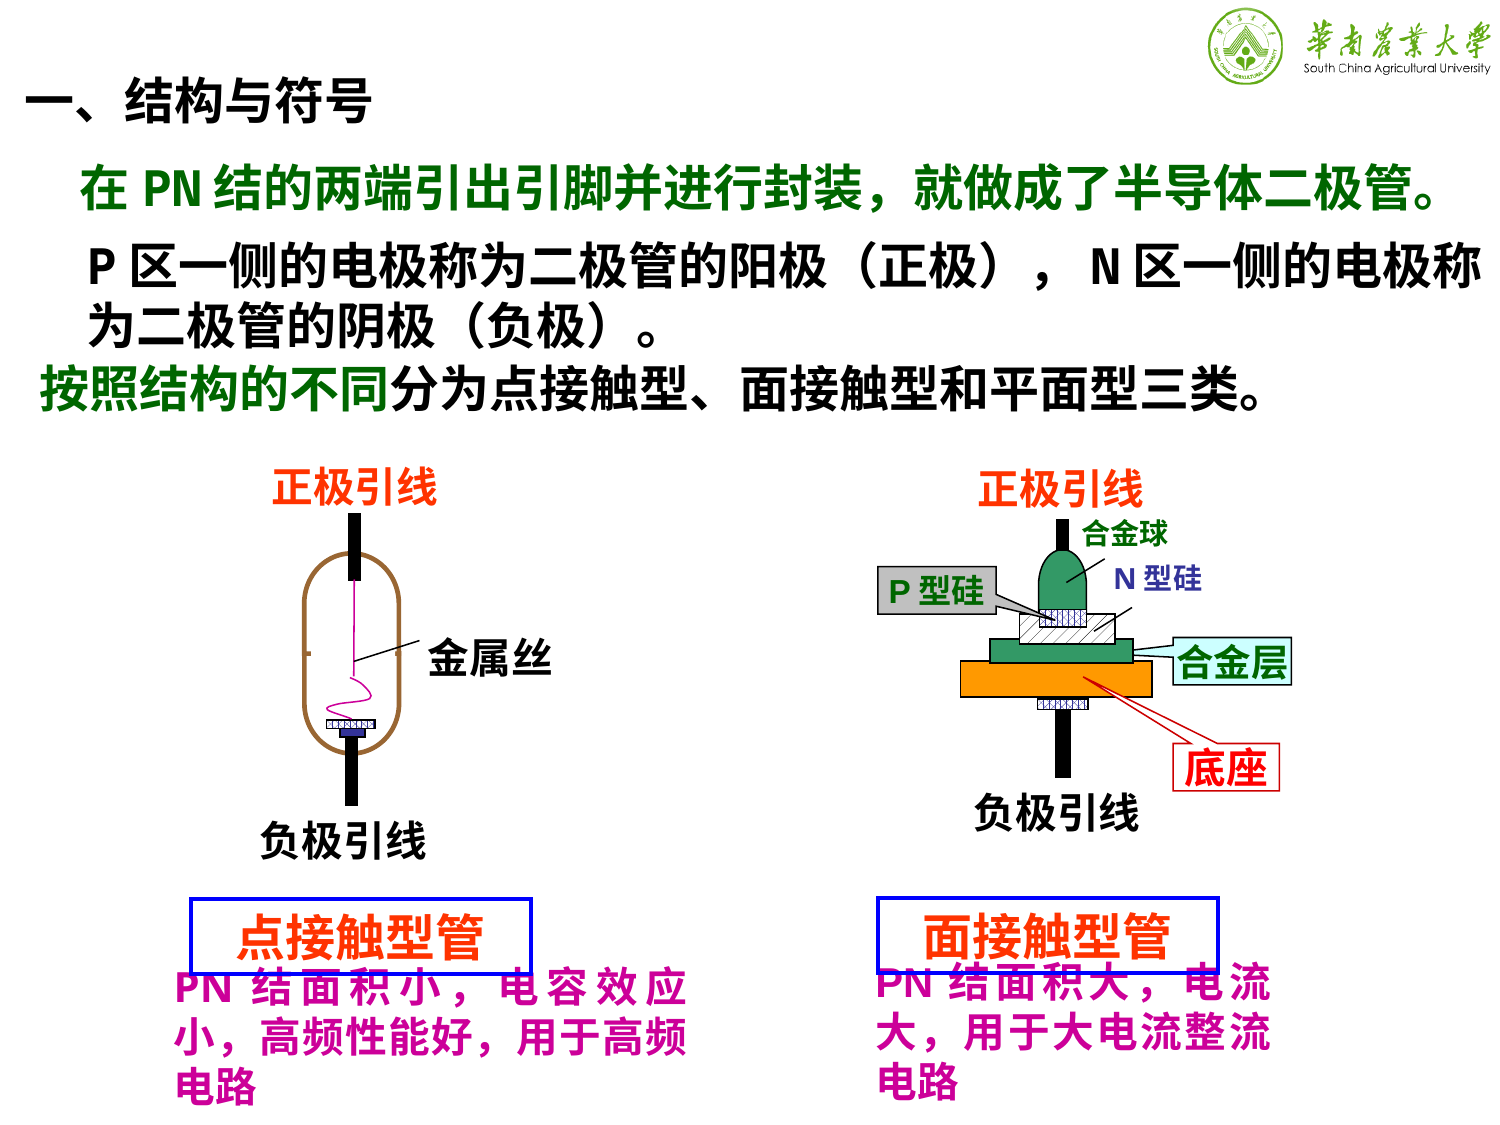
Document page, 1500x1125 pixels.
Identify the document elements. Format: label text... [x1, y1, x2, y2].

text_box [244, 453, 460, 897]
text_box PN结面积大，电流大，用于大电流整流电路 [860, 902, 1286, 1114]
picture [1206, 6, 1492, 85]
text_box 点接触型管 [190, 899, 531, 974]
text_box 按照结构的不同分为点接触型、面接触型和平面型三类。 [24, 350, 1453, 426]
text_box 一、结构与符号 [9, 61, 910, 162]
text_box 在PN结的两端引出引脚并进行封装，就做成了半导体二极管。 [65, 149, 1494, 224]
text_box 面接触型管 [877, 898, 1218, 973]
text_box 金属丝 [464, 624, 576, 713]
text_box P区一侧的电极称为二极管的阳极（正极），N区一侧的电极称为二极管的阴极（负极）。 [71, 227, 1500, 362]
text_box PN结面积小，电容效应小，高频性能好，用于高频电路 [159, 907, 702, 1119]
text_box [877, 454, 1292, 868]
